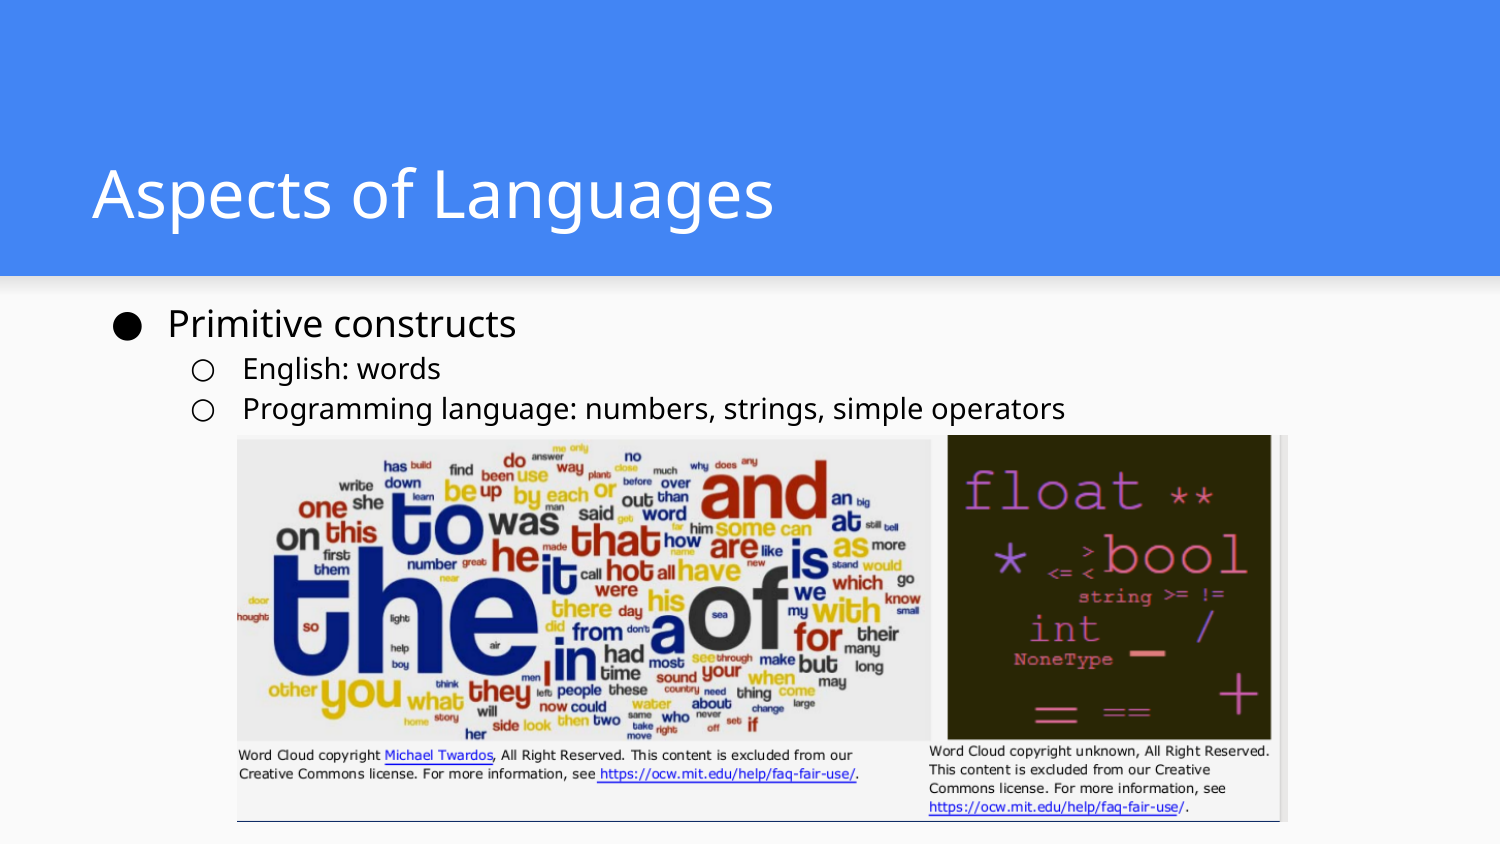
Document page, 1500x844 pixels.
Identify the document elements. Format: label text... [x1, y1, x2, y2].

title Aspects of Languages [77, 121, 1427, 248]
picture [237, 435, 1289, 822]
list Primitive constructs English: words Programming language: numbers, strings, simple operators [77, 277, 1427, 723]
